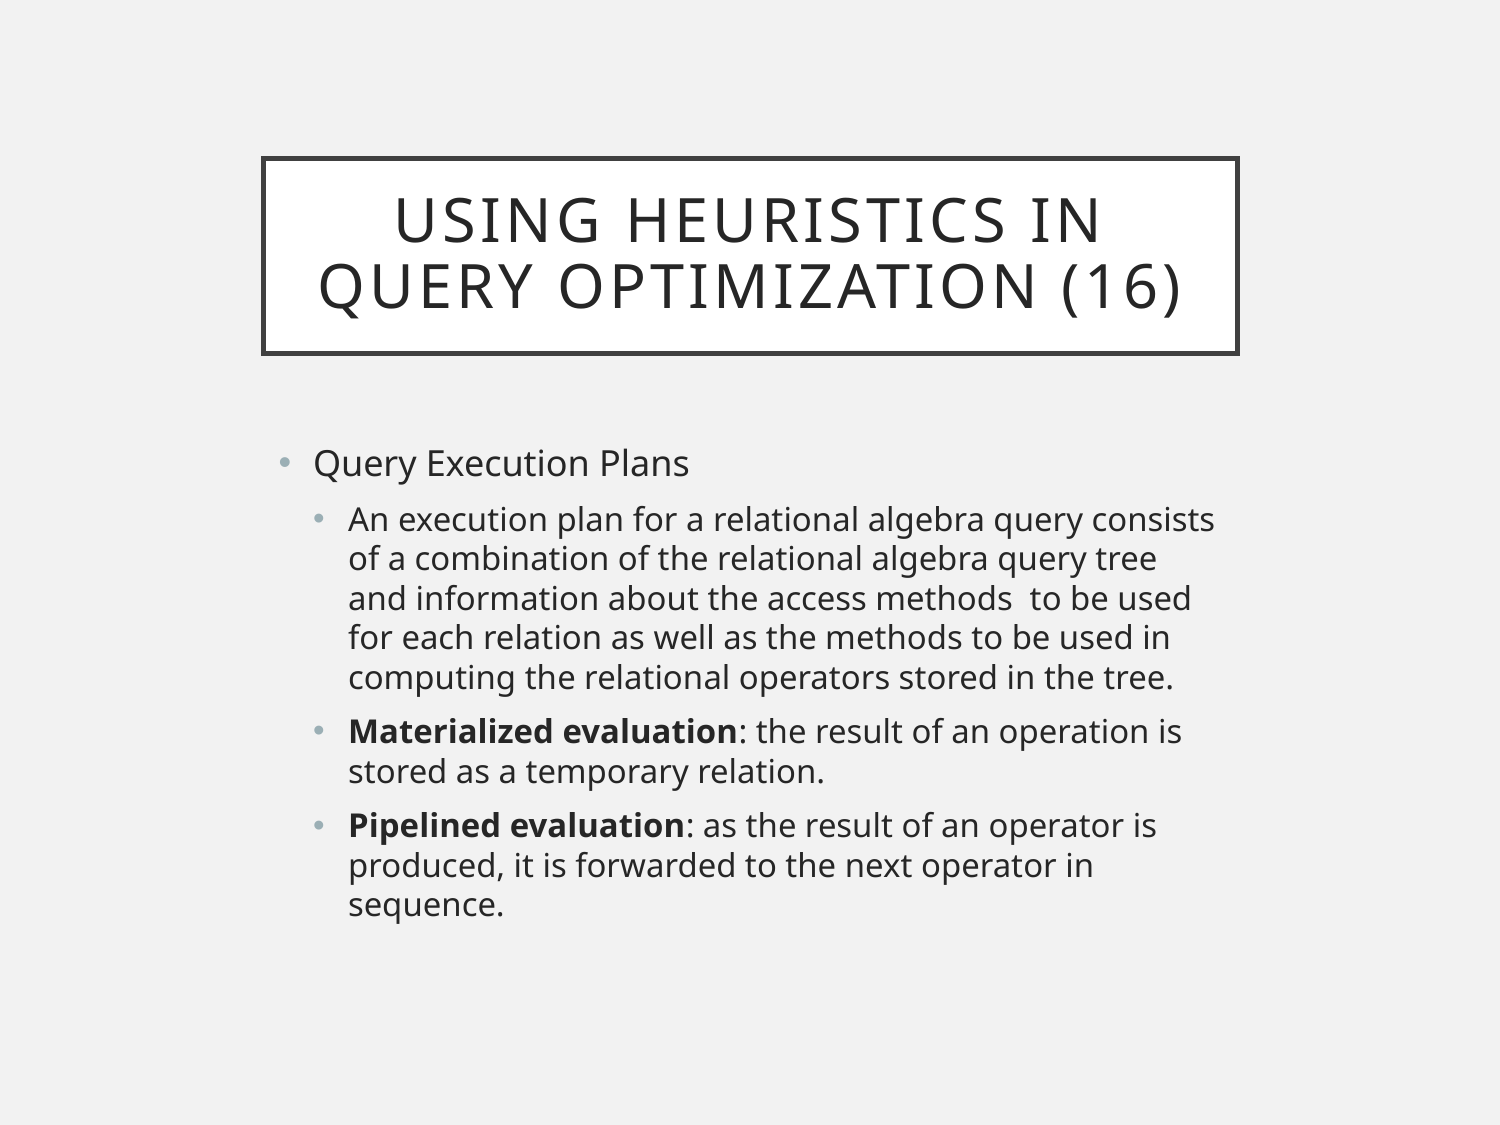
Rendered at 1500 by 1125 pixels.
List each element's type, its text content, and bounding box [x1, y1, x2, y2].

title Using Heuristics in Query Optimization (16) [261, 156, 1240, 356]
list Query Execution Plans An execution plan for a relational algebra query consists of a combination of the relational algebra query tree and information about the access methods to be used for each relation as well as the methods to be used in computing the relational operators stored in the tree. Materialized evaluation: the result of an operation is stored as a temporary relation. Pipelined evaluation: as the result of an operator is produced, it is forwarded to the next operator in sequence. [263, 432, 1238, 942]
